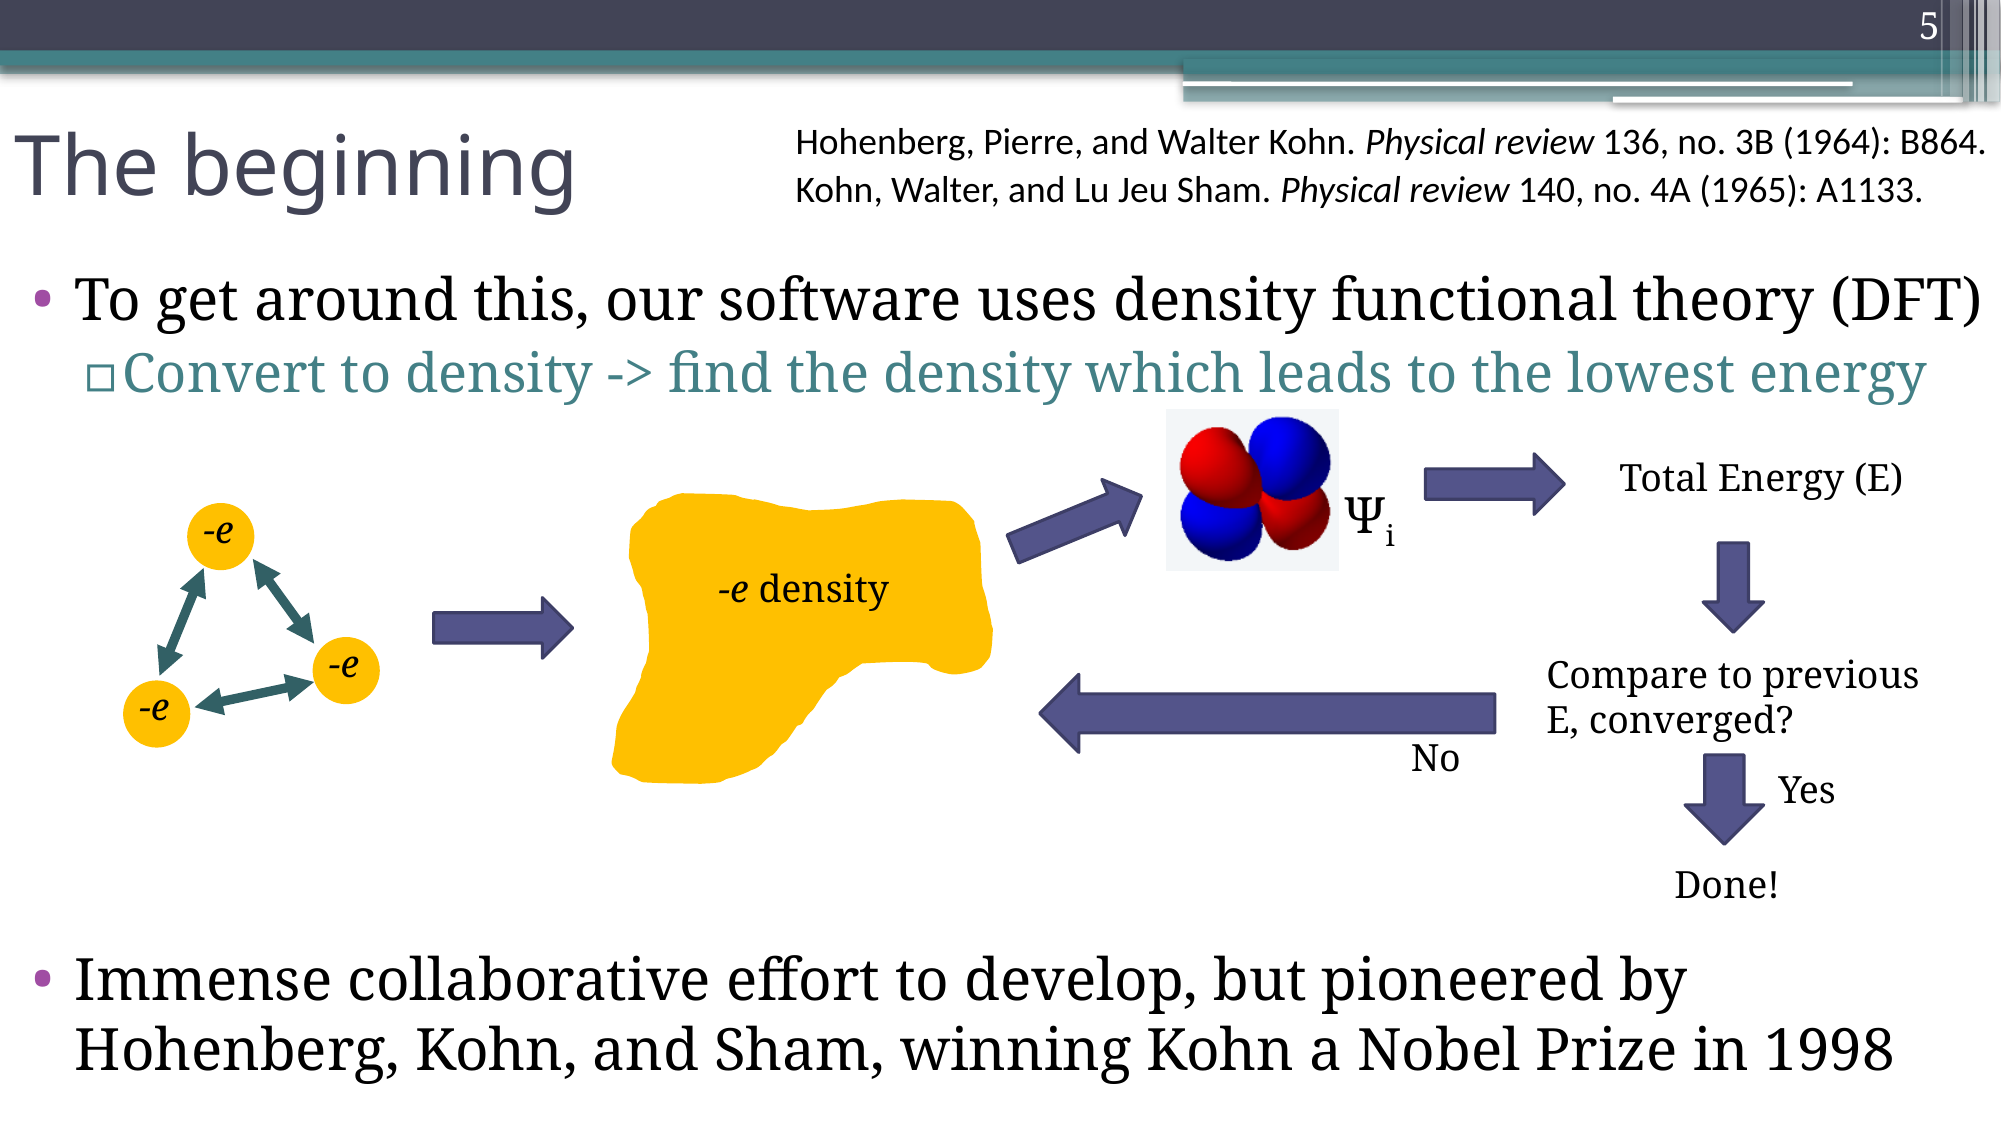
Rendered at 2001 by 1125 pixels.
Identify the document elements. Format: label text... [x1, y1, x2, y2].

text_box [1038, 672, 1497, 754]
text_box -e [124, 675, 195, 736]
text_box -e [314, 632, 384, 692]
text_box [1423, 452, 1566, 516]
slide_number 5 [1788, 0, 1955, 61]
text_box -e [188, 498, 259, 559]
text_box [252, 558, 315, 644]
text_box [1683, 753, 1763, 846]
text_box Yes [1763, 758, 1873, 819]
text_box [195, 559, 246, 571]
list To get around this, our software uses density functional theory (DFT) Convert to density -> find the density which leads to the lowest energy Immense collaborative effort to develop, but pioneered by Hohenberg, Kohn, and Sham, winning Kohn a Nobel Prize in 1998 [0, 254, 2000, 1100]
text_box Compare to previous E, converged? [1531, 643, 1935, 749]
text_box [194, 681, 315, 708]
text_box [159, 567, 204, 676]
text_box [1701, 541, 1766, 634]
text_box Hohenberg, Pierre, and Walter Kohn. Physical review 136, no. 3B (1964): B864. Kohn, Walter, and Lu Jeu Sham. Physical review 140, no. 4A (1965): A1133. [780, 106, 2000, 218]
text_box [321, 692, 373, 705]
text_box -e density [703, 558, 906, 618]
text_box [611, 493, 993, 784]
text_box Done! [1659, 854, 1807, 914]
picture [1166, 409, 1339, 572]
text_box Total Energy (E) [1604, 446, 1924, 507]
title The beginning [0, 75, 1800, 250]
text_box [131, 736, 182, 748]
text_box Ψi [1344, 476, 1416, 560]
text_box [432, 596, 574, 660]
text_box [1005, 478, 1143, 565]
text_box No [1396, 726, 1506, 787]
